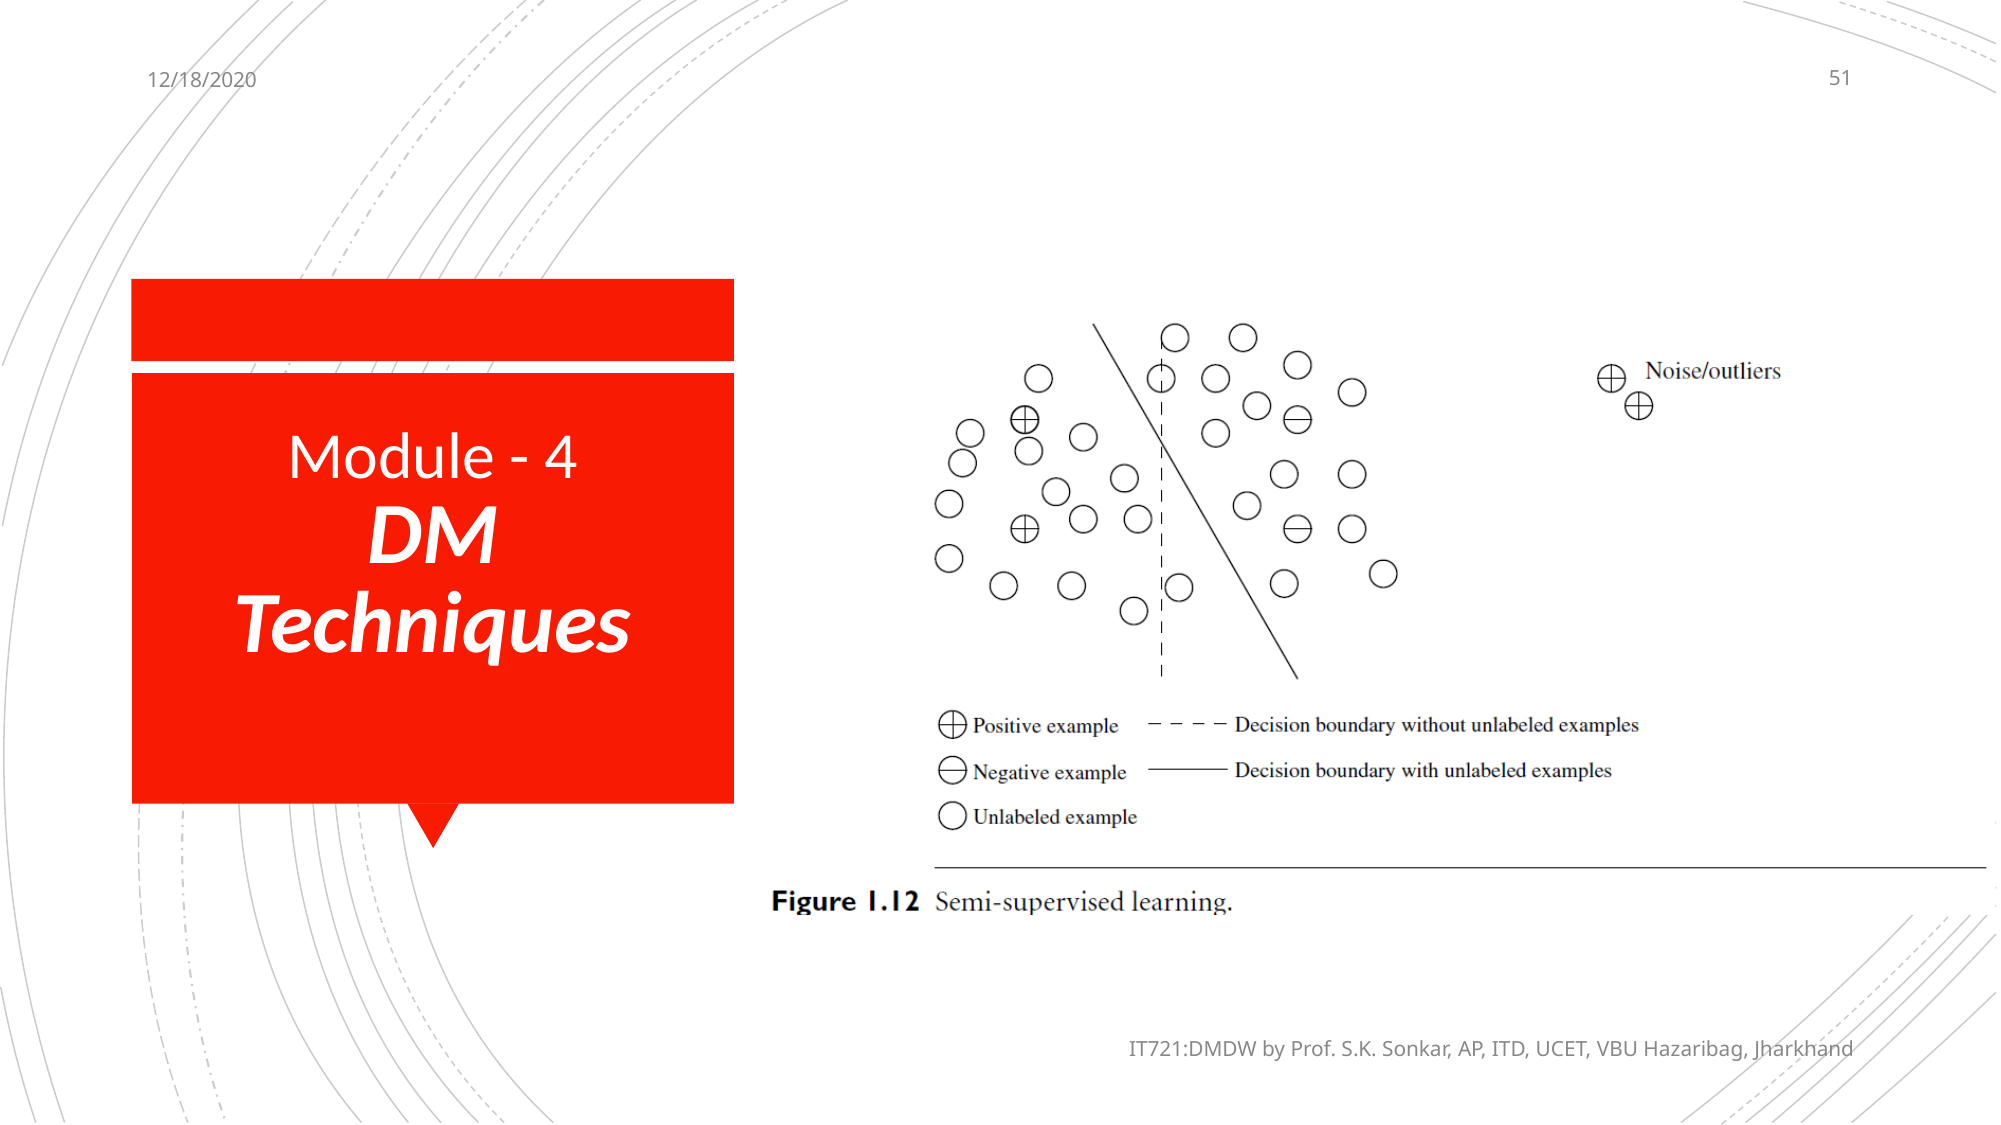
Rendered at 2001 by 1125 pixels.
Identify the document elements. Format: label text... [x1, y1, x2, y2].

picture [740, 276, 1996, 915]
footer IT721:DMDW by Prof. S.K. Sonkar, AP, ITD, UCET, VBU Hazaribag, Jharkhand [131, 1021, 1869, 1074]
title Module - 4 DM Techniques [145, 385, 720, 789]
slide_number 51 [1717, 52, 1868, 105]
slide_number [131, 52, 732, 105]
